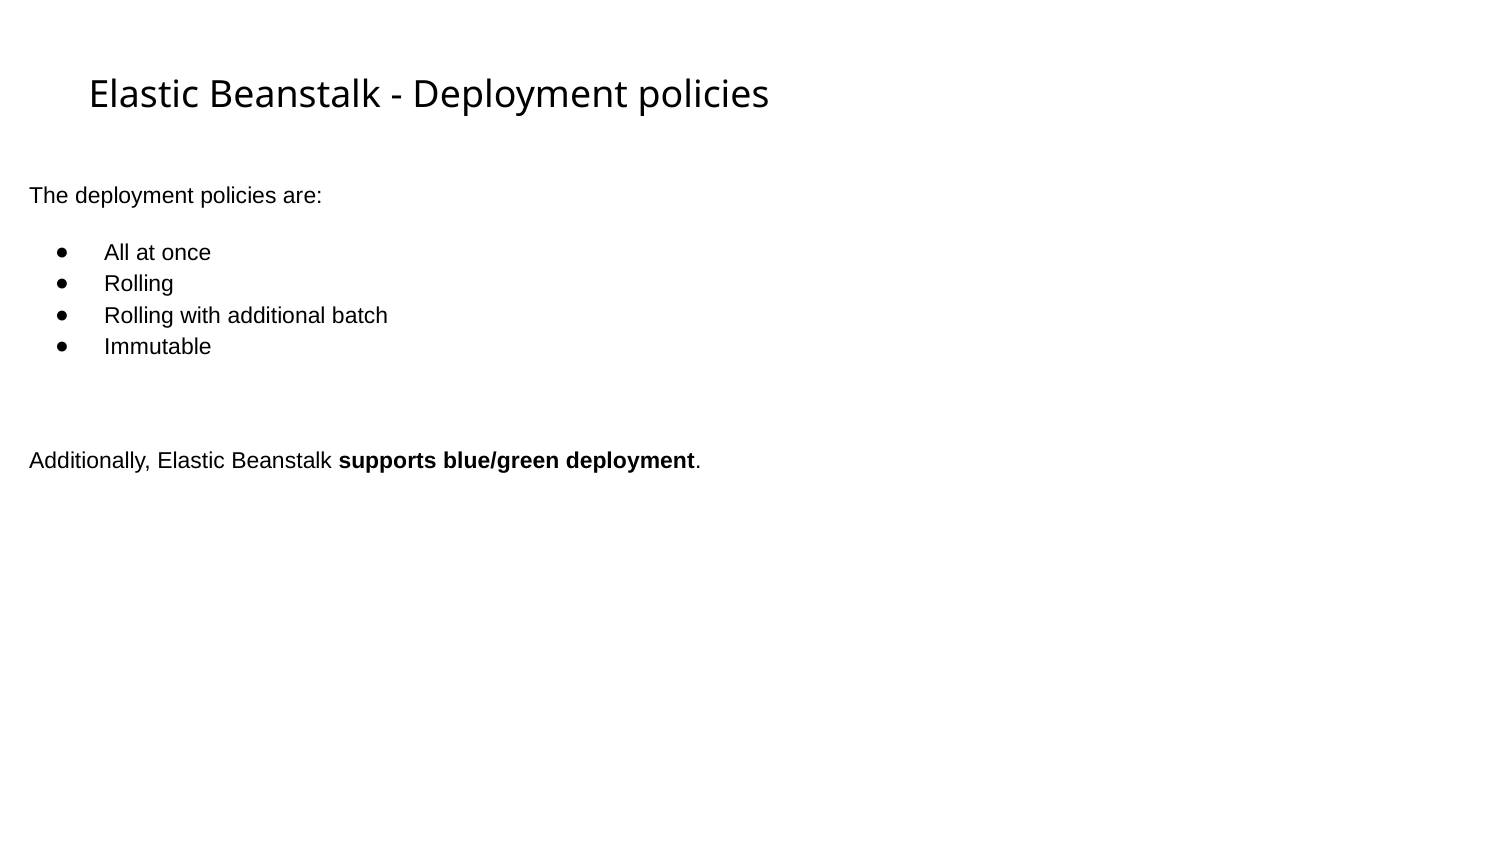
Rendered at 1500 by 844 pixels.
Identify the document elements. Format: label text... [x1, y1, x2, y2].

list The deployment policies are: All at once Rolling Rolling with additional batch Immutable Additionally, Elastic Beanstalk supports blue/green deployment. [17, 171, 862, 760]
title Elastic Beanstalk - Deployment policies [77, 33, 1048, 157]
